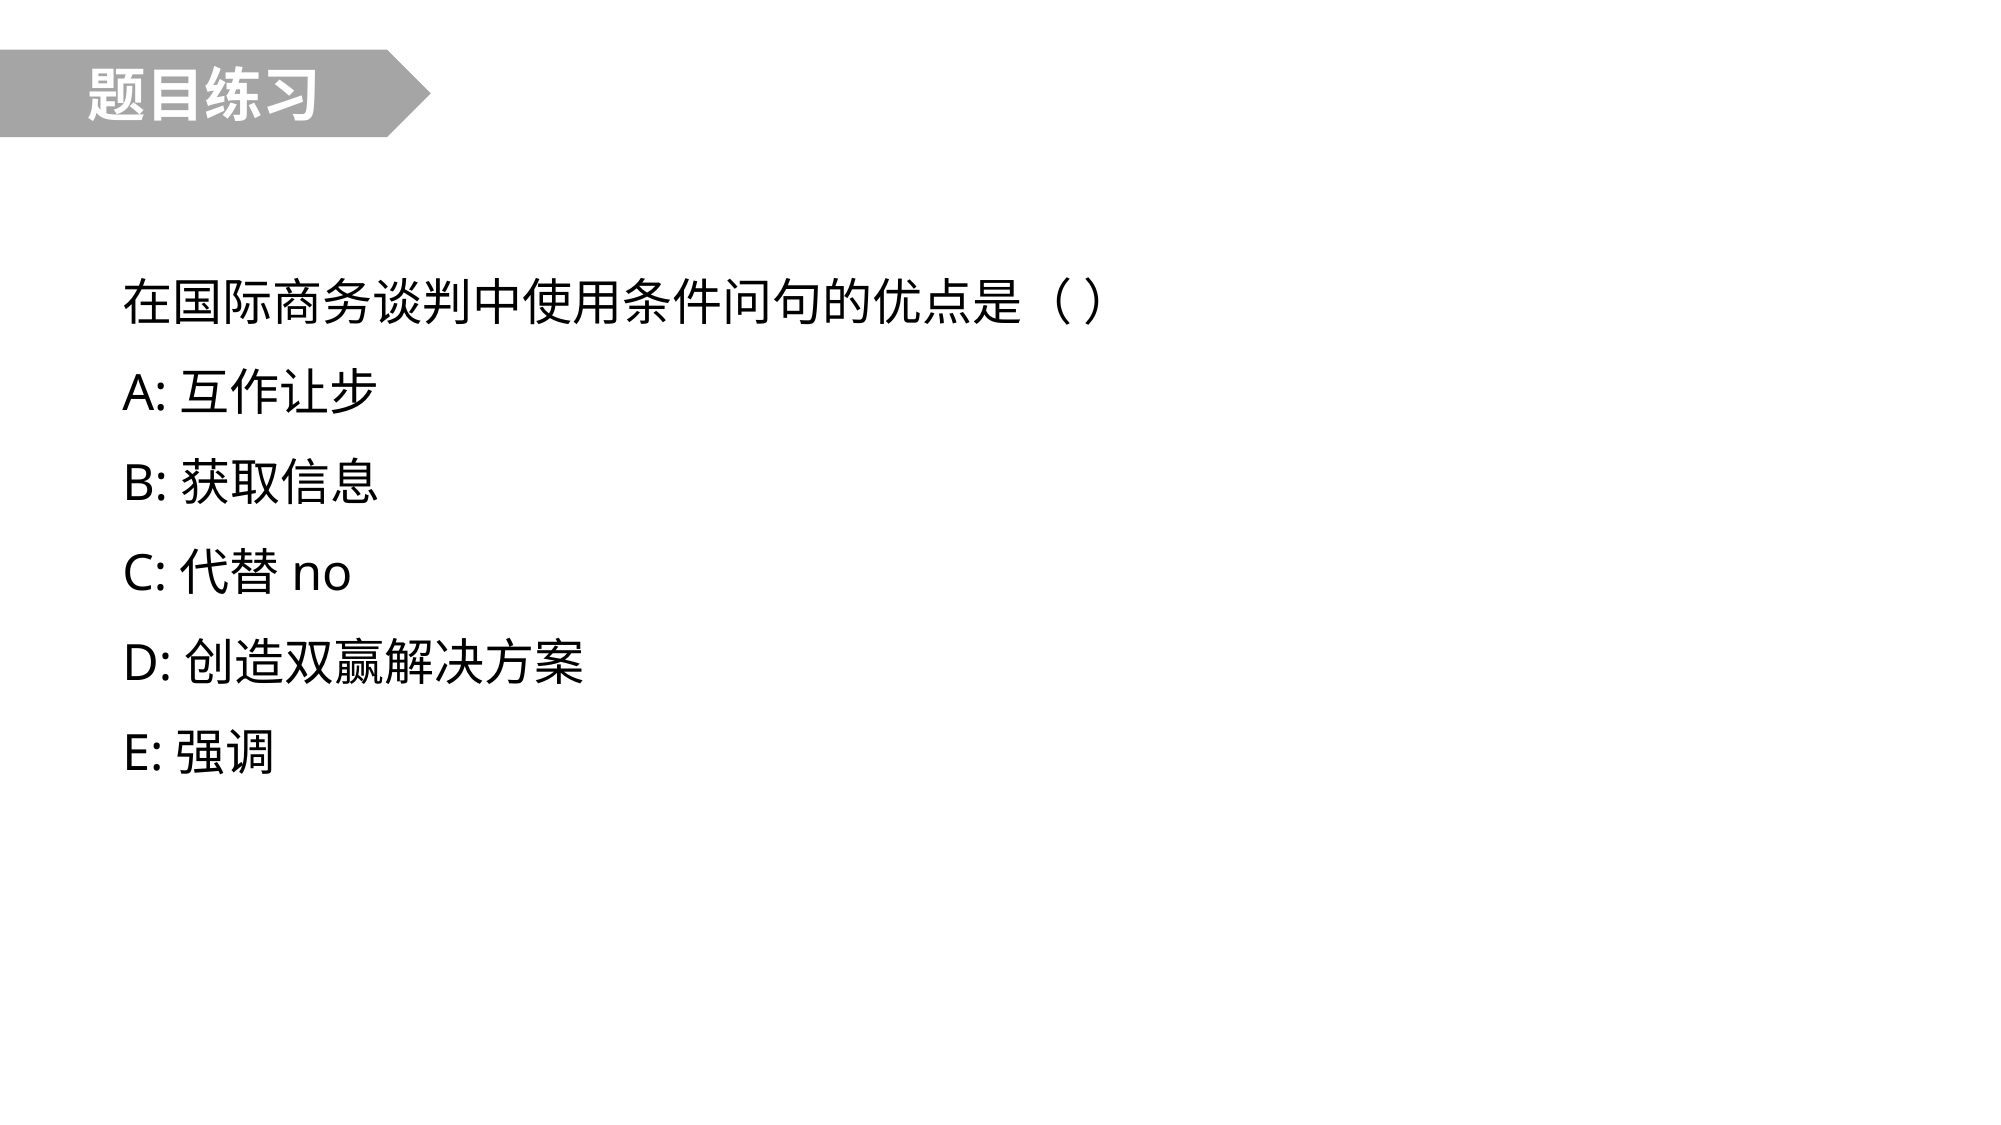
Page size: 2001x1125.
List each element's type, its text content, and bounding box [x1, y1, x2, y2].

text_box 题目练习 [0, 48, 433, 139]
text_box 在国际商务谈判中使用条件问句的优点是（ ） A:互作让步 B:获取信息 C:代替no D:创造双赢解决方案 E:强调 [107, 232, 1908, 788]
